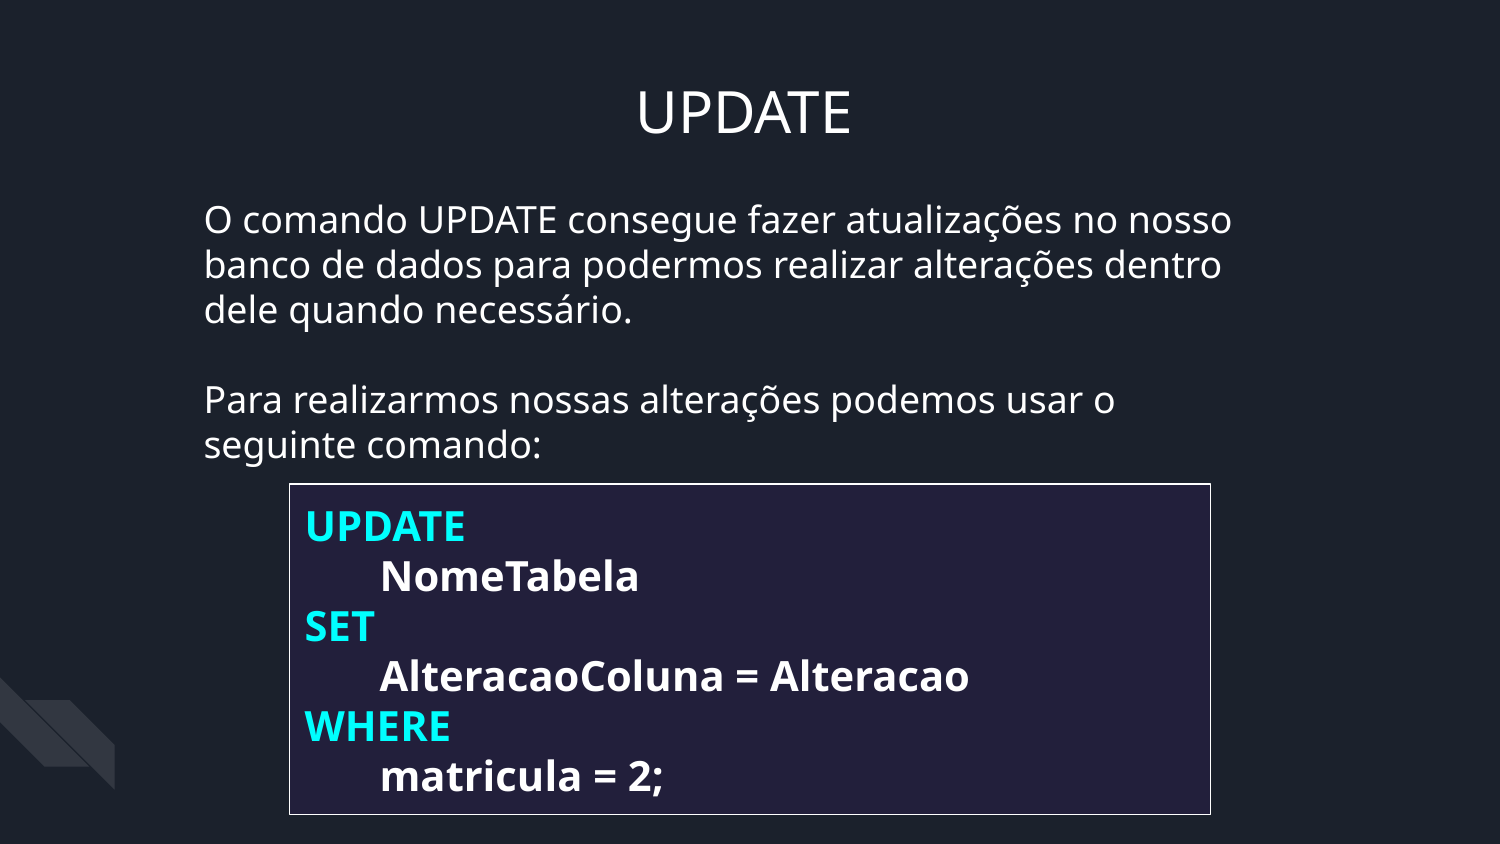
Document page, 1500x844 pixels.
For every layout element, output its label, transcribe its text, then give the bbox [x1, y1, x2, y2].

text_box O comando UPDATE consegue fazer atualizações no nosso banco de dados para podermos realizar alterações dentro dele quando necessário. Para realizarmos nossas alterações podemos usar o seguinte comando: [188, 181, 1272, 482]
text_box UPDATE [267, 60, 1221, 161]
text_box UPDATE NomeTabela SET AlteracaoColuna = Alteracao WHERE matricula = 2; [289, 484, 1211, 815]
